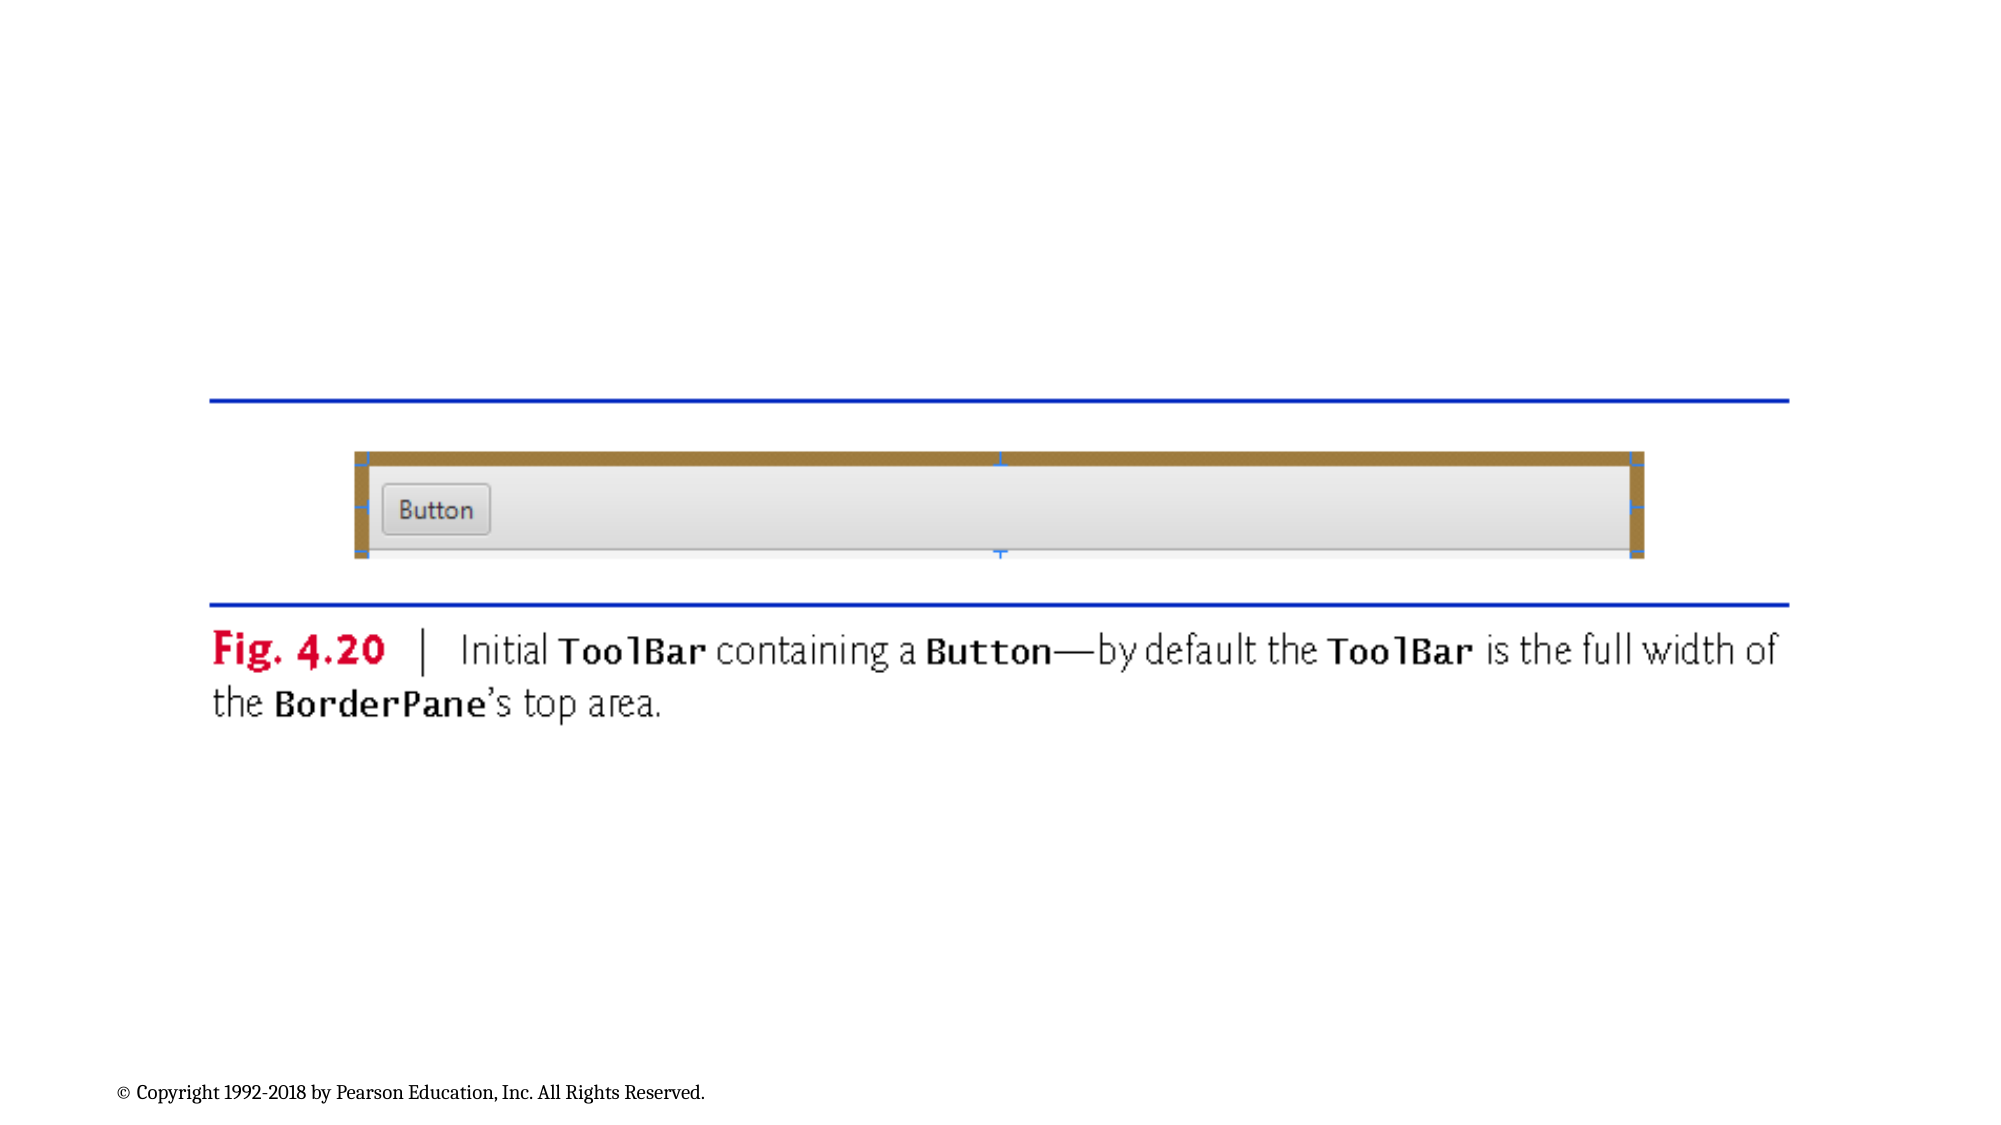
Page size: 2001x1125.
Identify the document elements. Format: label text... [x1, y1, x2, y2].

footer © Copyright 1992-2018 by Pearson Education, Inc. All Rights Reserved. [99, 1051, 1473, 1112]
picture [0, 189, 2000, 936]
